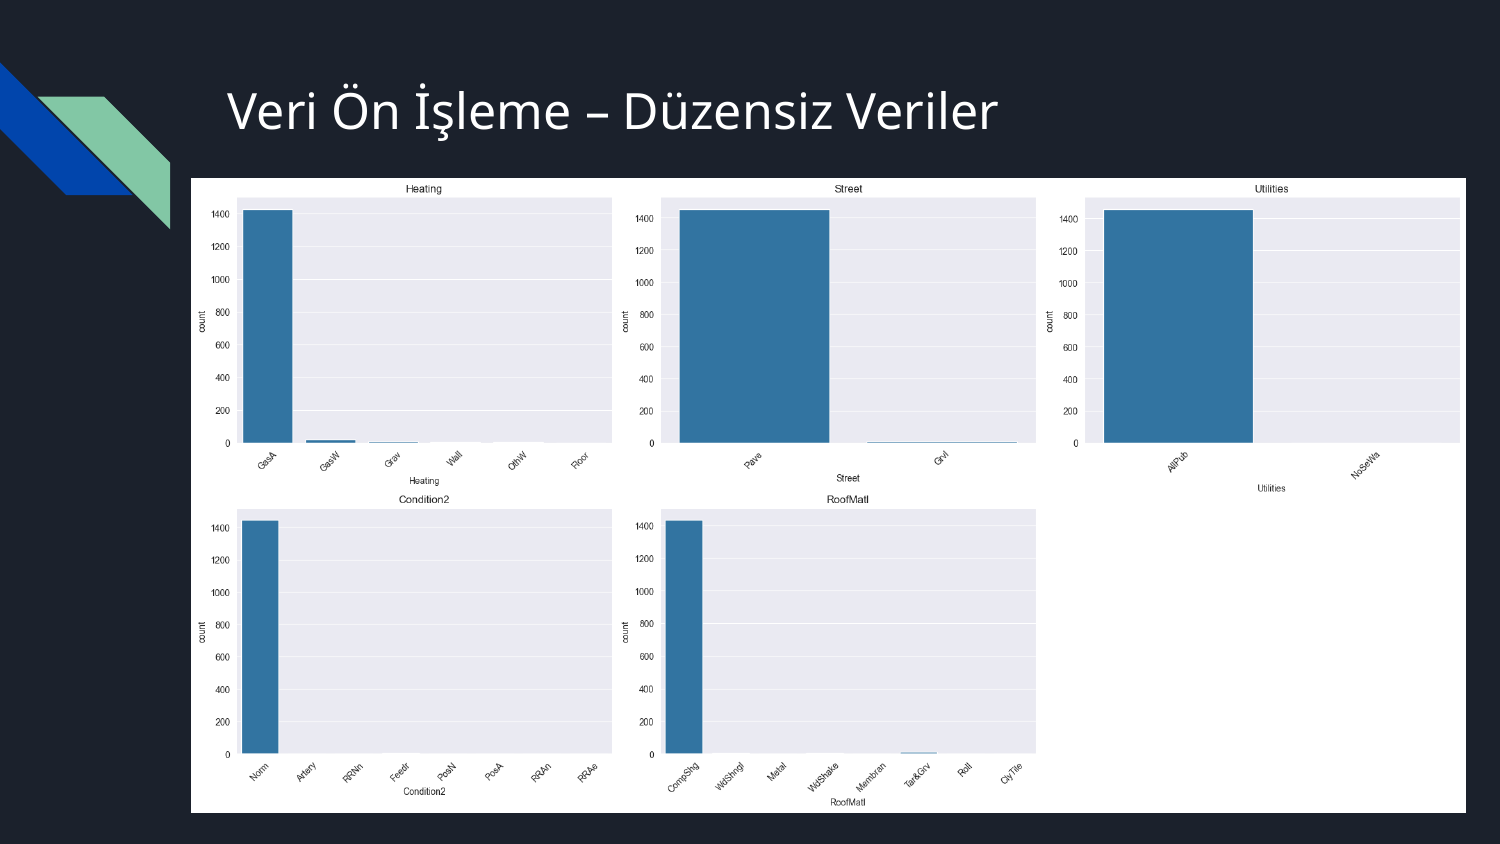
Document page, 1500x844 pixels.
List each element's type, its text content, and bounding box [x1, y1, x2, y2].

picture [190, 178, 1467, 813]
title Veri Ön İşleme – Düzensiz Veriler [212, 64, 1368, 177]
